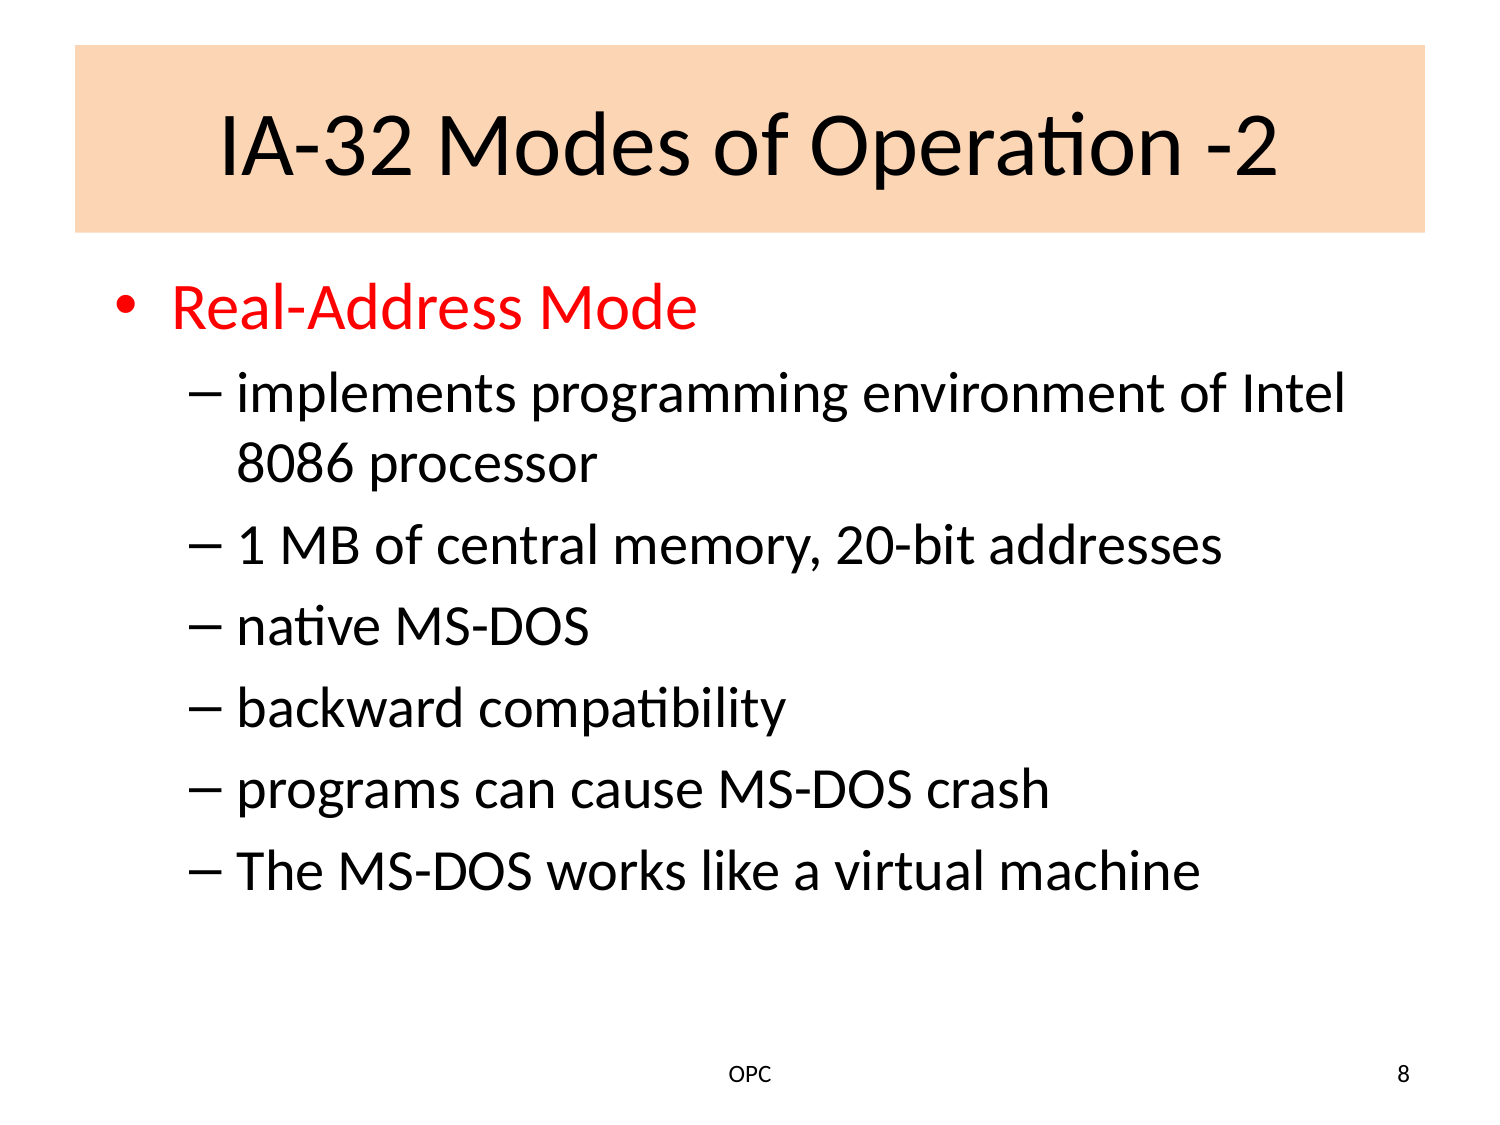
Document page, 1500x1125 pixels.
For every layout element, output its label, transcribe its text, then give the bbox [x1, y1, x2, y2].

footer OPC [512, 1042, 988, 1103]
slide_number 8 [1074, 1042, 1425, 1103]
title IA-32 Modes of Operation -2 [75, 45, 1425, 233]
list Real-Address Mode implements programming environment of Intel 8086 processor 1 MB of central memory, 20-bit addresses native MS-DOS backward compatibility programs can cause MS-DOS crash The MS-DOS works like a virtual machine [99, 255, 1375, 1043]
